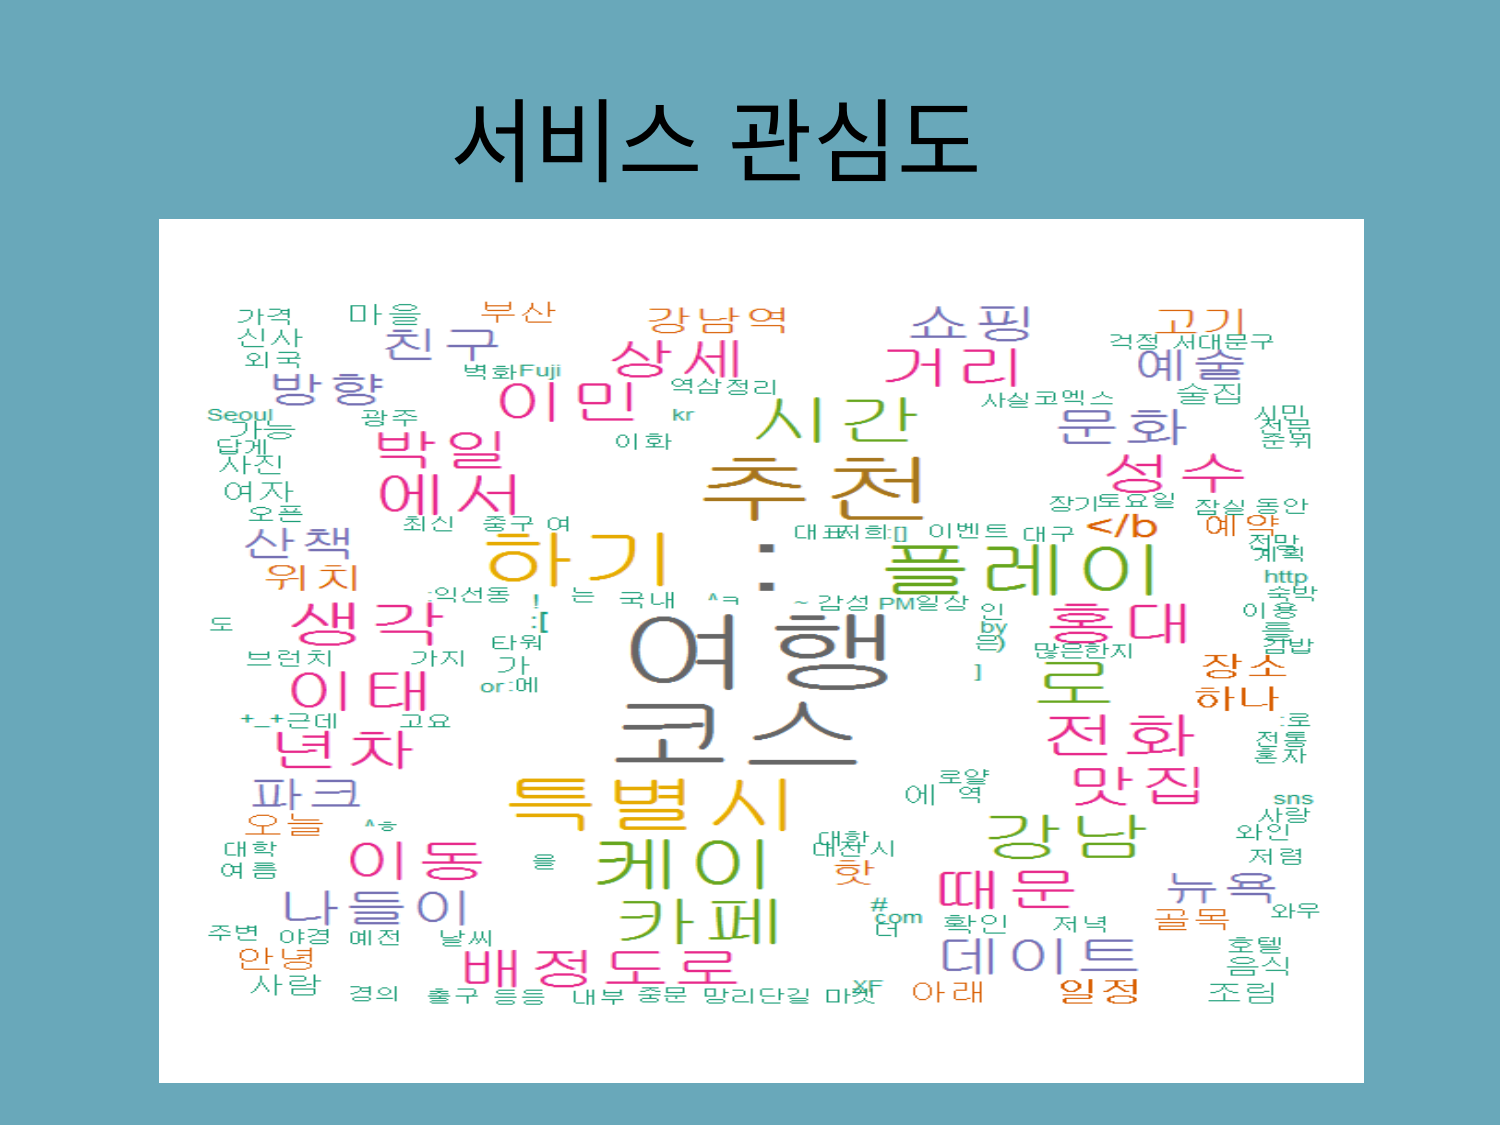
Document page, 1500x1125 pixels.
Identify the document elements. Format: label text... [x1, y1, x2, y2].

title 서비스 관심도 [75, 45, 1425, 233]
picture [159, 219, 1364, 1083]
